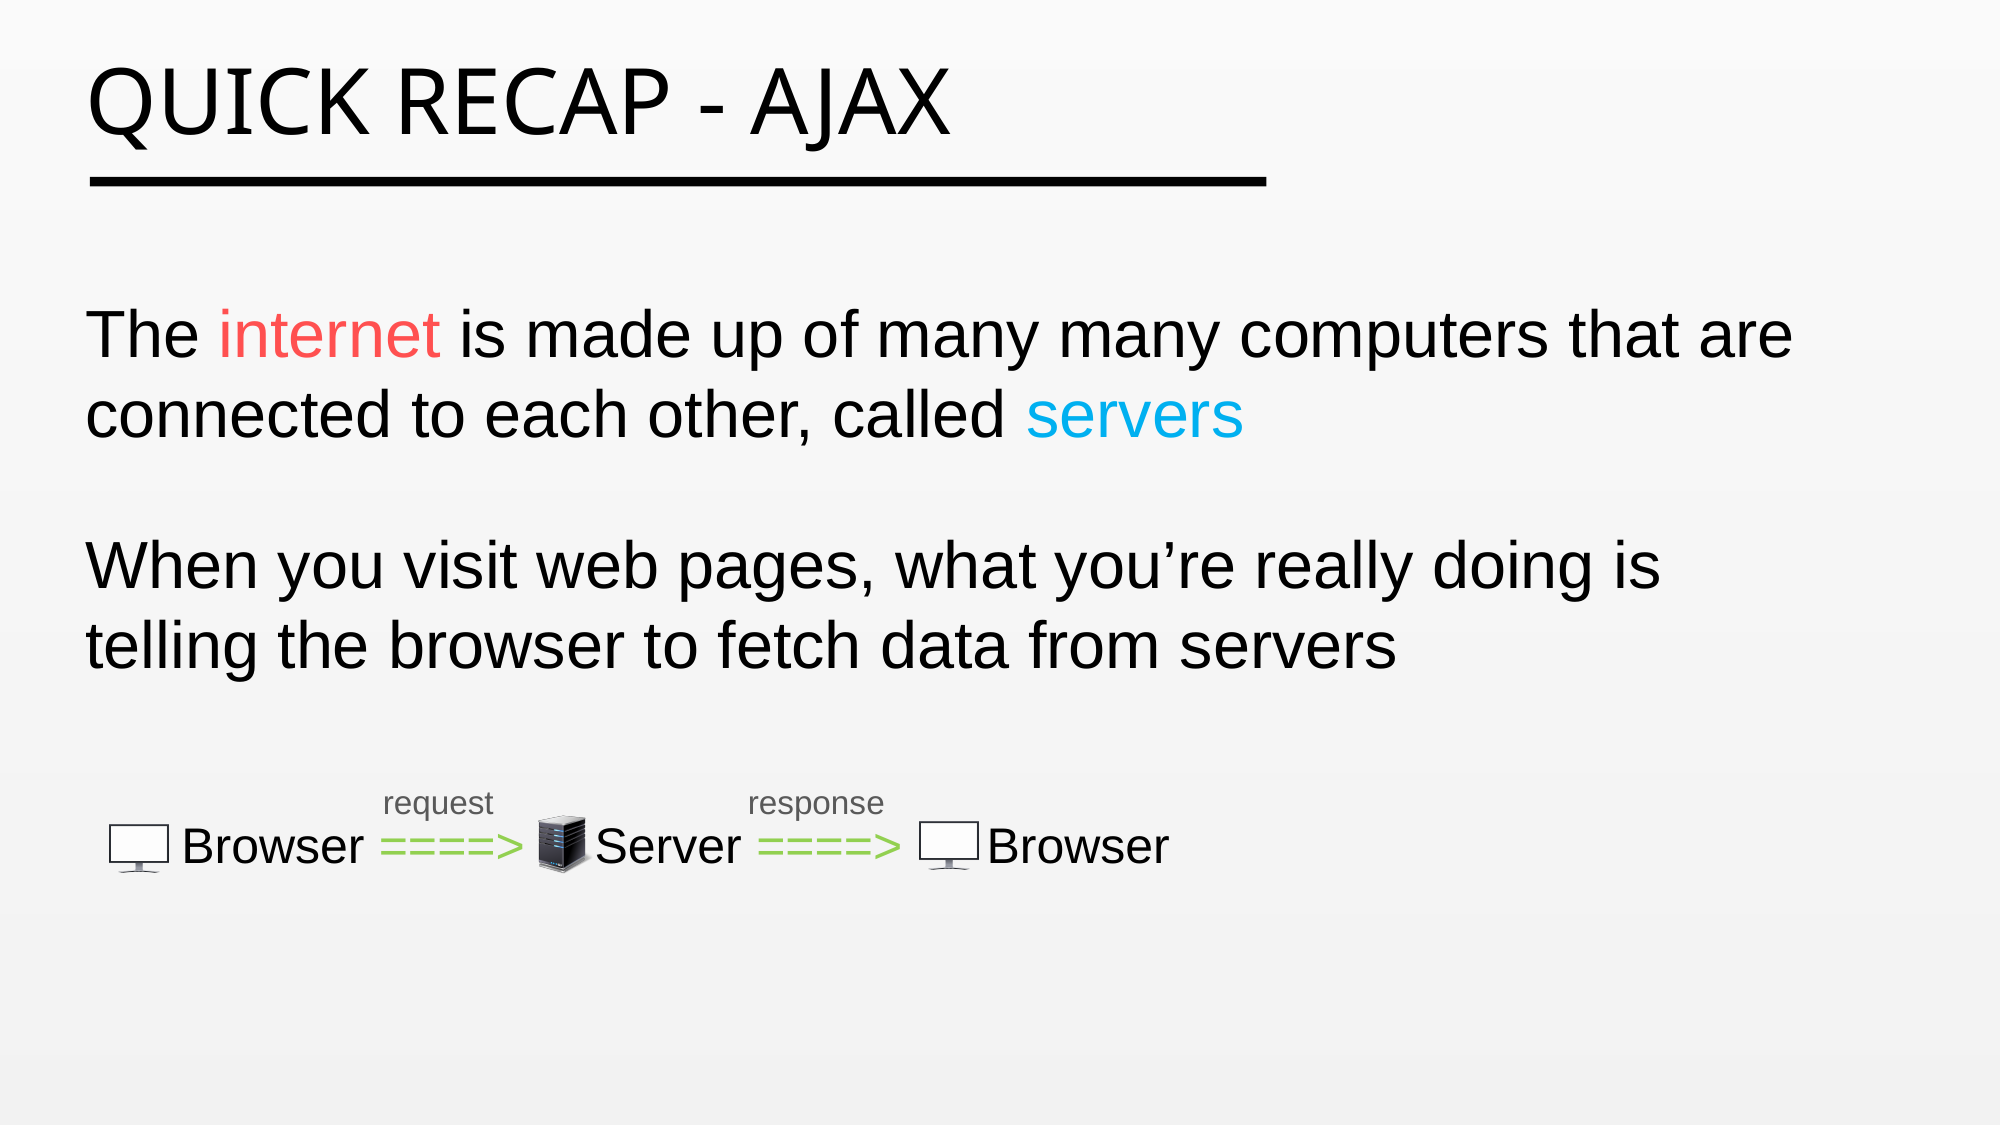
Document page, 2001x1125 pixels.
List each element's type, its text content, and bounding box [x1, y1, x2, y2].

picture [533, 811, 596, 874]
text_box When you visit web pages, what you’re really doing is telling the browser to fetch data from servers [70, 514, 1820, 690]
picture [109, 824, 169, 873]
text_box quick recap - ajax [70, 35, 1242, 149]
text_box response [733, 773, 917, 829]
text_box The internet is made up of many many computers that are connected to each other, called servers [70, 283, 1820, 459]
text_box Browser ====> Server ====> Browser [166, 805, 1967, 881]
picture [919, 821, 979, 870]
text_box request [368, 773, 552, 829]
